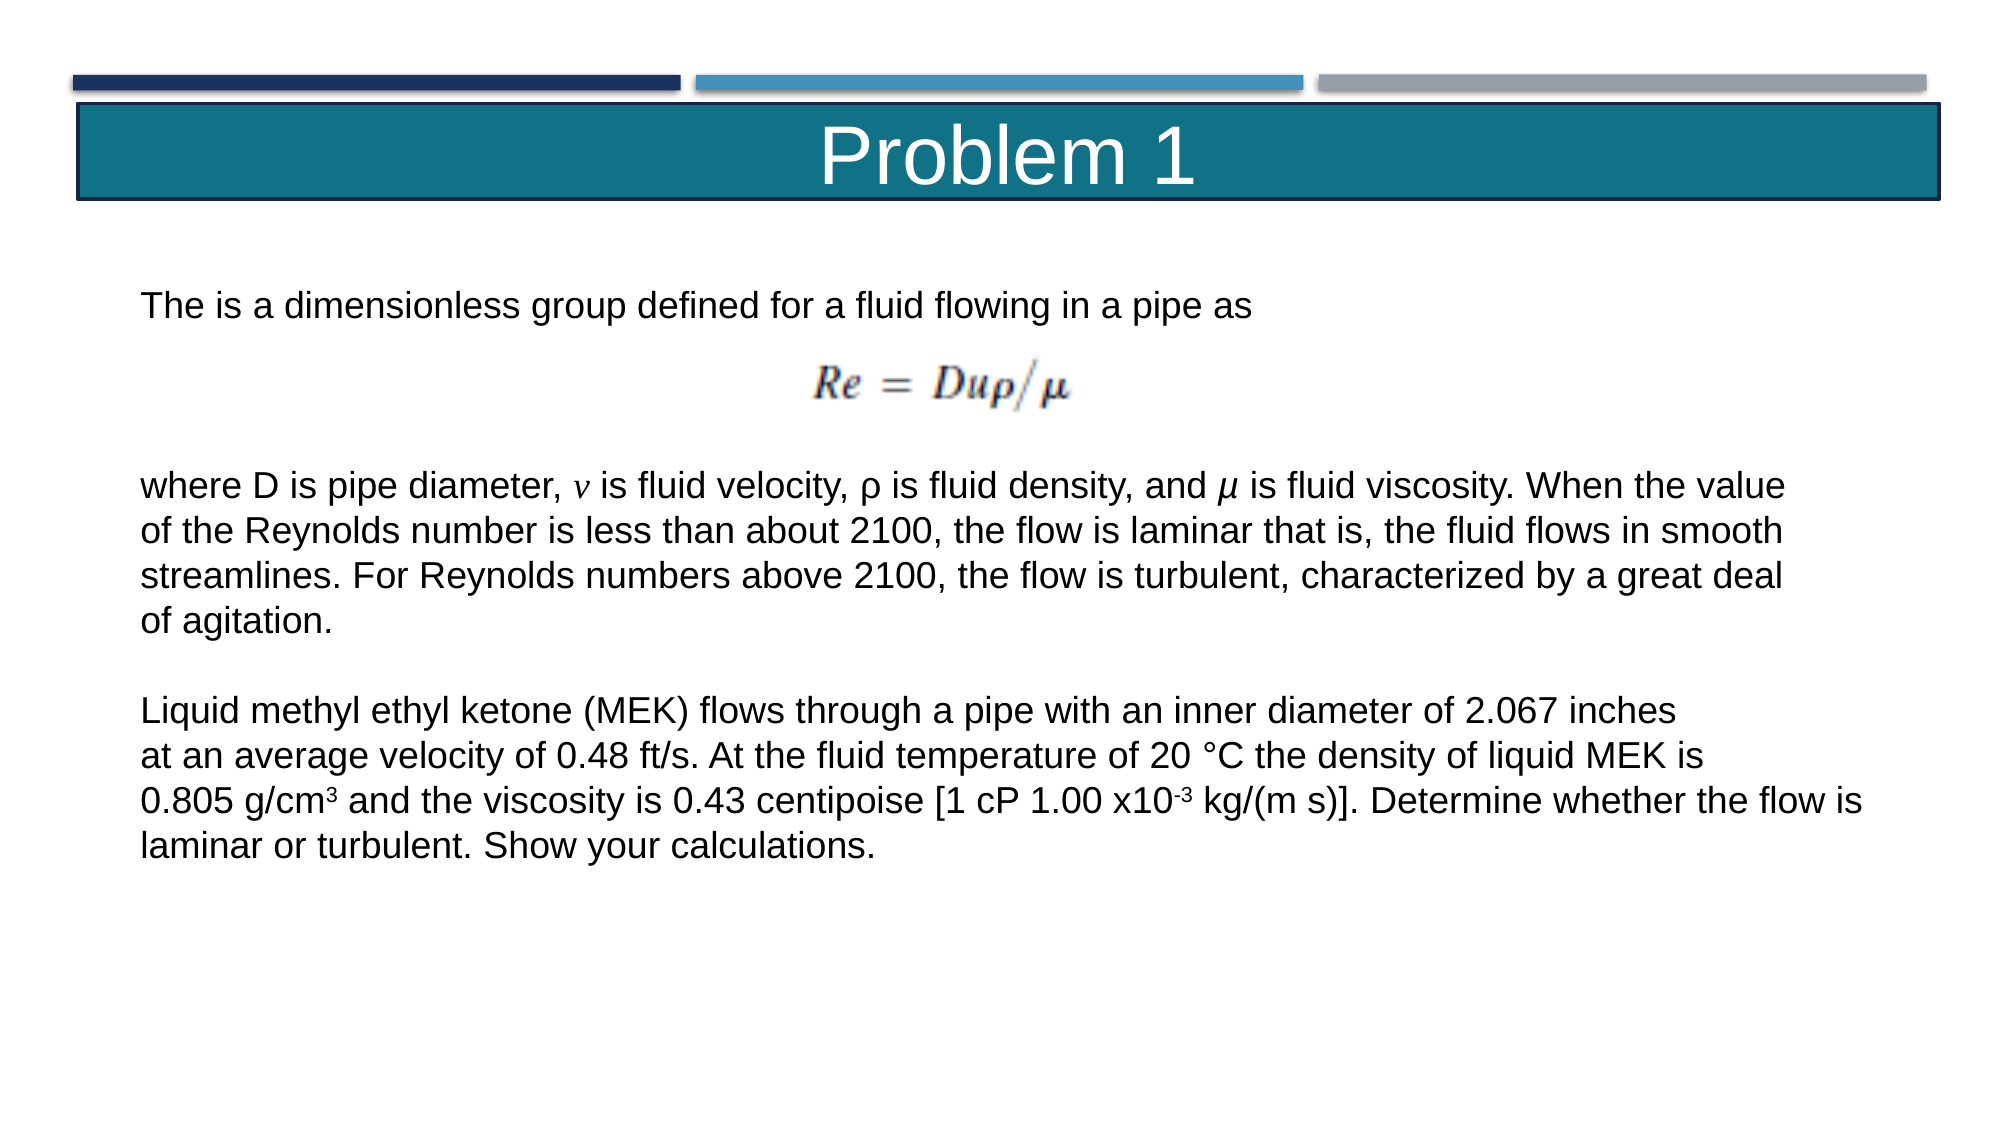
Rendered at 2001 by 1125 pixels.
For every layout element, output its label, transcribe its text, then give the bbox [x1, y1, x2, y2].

text_box The is a dimensionless group defined for a fluid flowing in a pipe as where D is pipe diameter, v is fluid velocity, ρ is fluid density, and µ is fluid viscosity. When the value of the Reynolds number is less than about 2100, the flow is laminar that is, the fluid flows in smooth streamlines. For Reynolds numbers above 2100, the flow is turbulent, characterized by a great deal of agitation. Liquid methyl ethyl ketone (MEK) flows through a pipe with an inner diameter of 2.067 inches at an average velocity of 0.48 ft/s. At the fluid temperature of 20 °C the density of liquid MEK is 0.805 g/cm3 and the viscosity is 0.43 centipoise [1 cP 1.00 x10-3 kg/(m s)]. Determine whether the flow is laminar or turbulent. Show your calculations. [125, 273, 1892, 874]
text_box Problem 1 [76, 102, 1941, 201]
picture [773, 330, 1109, 430]
